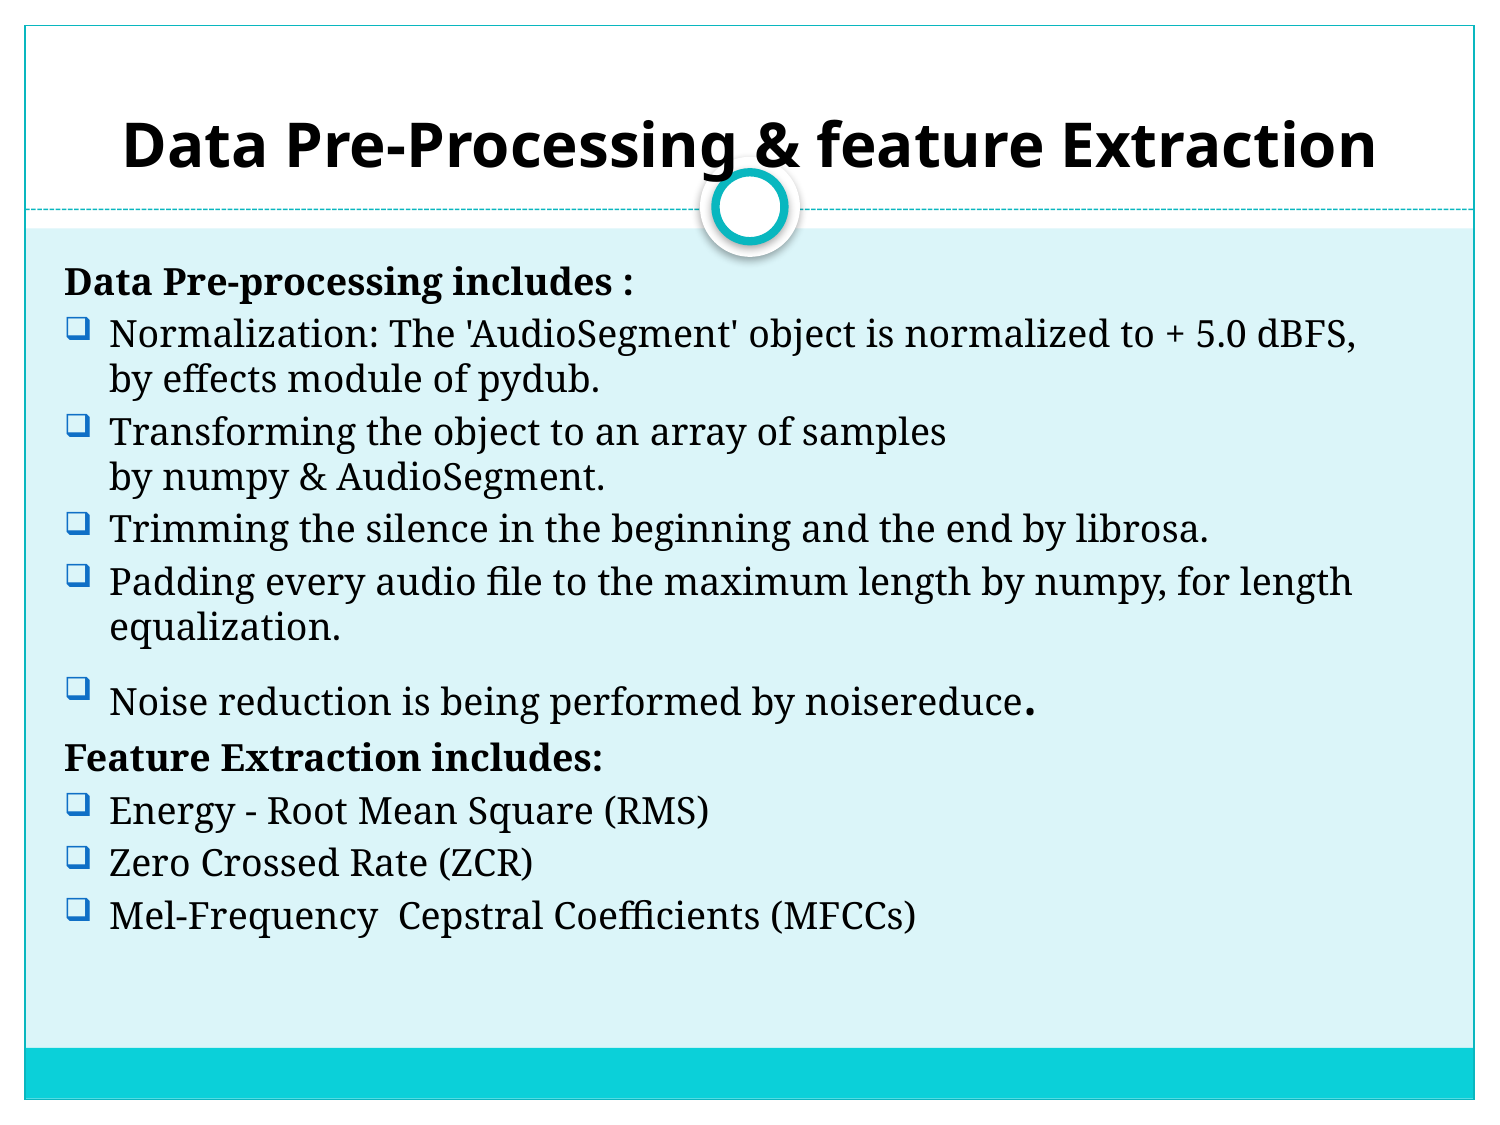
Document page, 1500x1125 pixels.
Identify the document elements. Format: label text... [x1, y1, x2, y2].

title Data Pre-Processing & feature Extraction [49, 37, 1450, 188]
list Data Pre-processing includes : Normalization: The 'AudioSegment' object is normalized to + 5.0 dBFS, by effects module of pydub. Transforming the object to an array of samples by numpy & AudioSegment. Trimming the silence in the beginning and the end by librosa. Padding every audio file to the maximum length by numpy, for length equalization. Noise reduction is being performed by noisereduce. Feature Extraction includes: Energy - Root Mean Square (RMS) Zero Crossed Rate (ZCR) Mel-Frequency Cepstral Coefficients (MFCCs) [49, 250, 1445, 1001]
